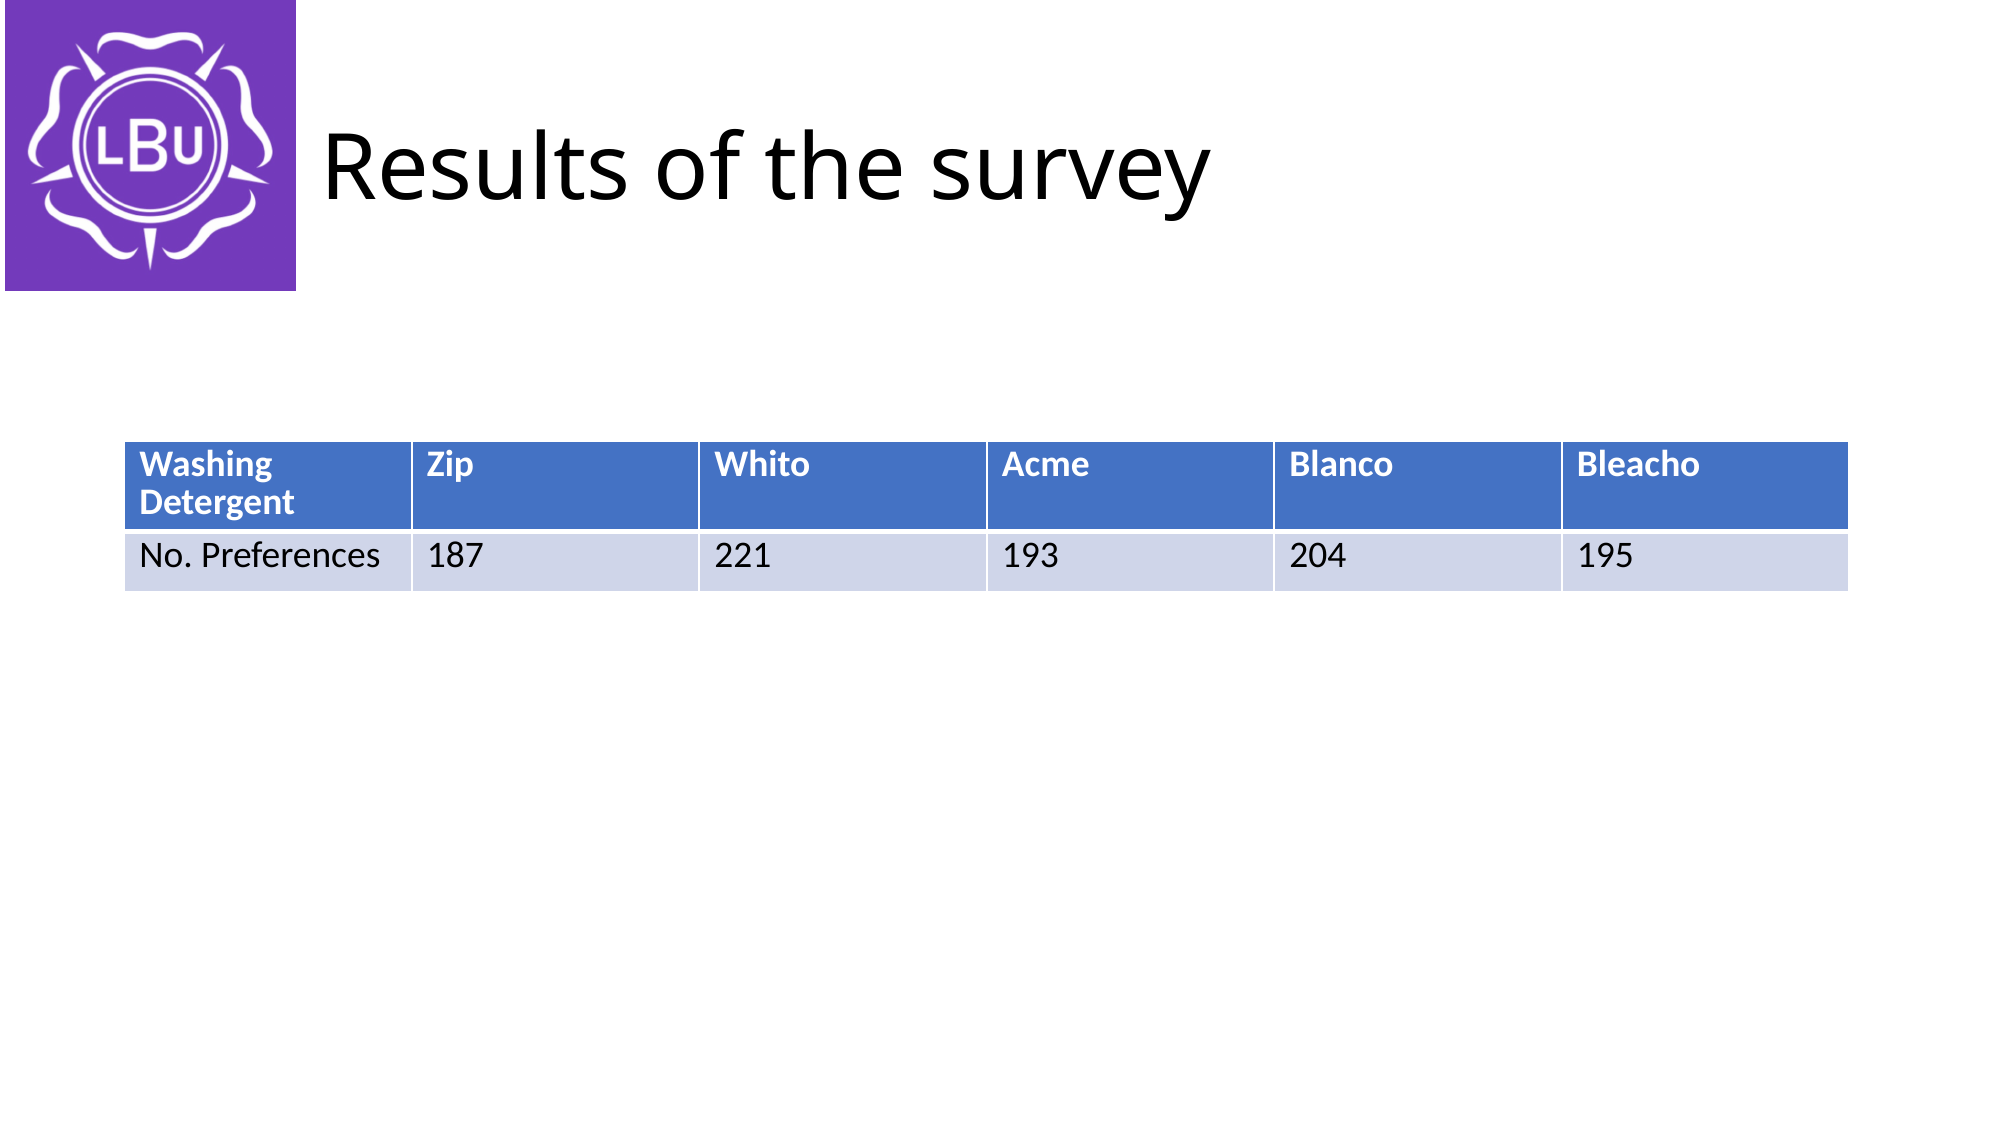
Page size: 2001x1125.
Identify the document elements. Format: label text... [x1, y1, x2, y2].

table_cell 204 [1275, 534, 1561, 591]
table_cell No. Preferences [125, 534, 411, 591]
table_header Bleacho [1563, 442, 1848, 529]
picture [5, 0, 296, 291]
table_cell 187 [413, 534, 698, 591]
table_cell 221 [700, 534, 986, 591]
table_header Acme [988, 442, 1273, 529]
table_header Zip [413, 442, 698, 529]
title Results of the survey [305, 59, 1863, 279]
table_cell 195 [1563, 534, 1848, 591]
table_header Washing Detergent [125, 442, 411, 529]
table_cell 193 [988, 534, 1273, 591]
table_header Whito [700, 442, 986, 529]
table_header Blanco [1275, 442, 1561, 529]
